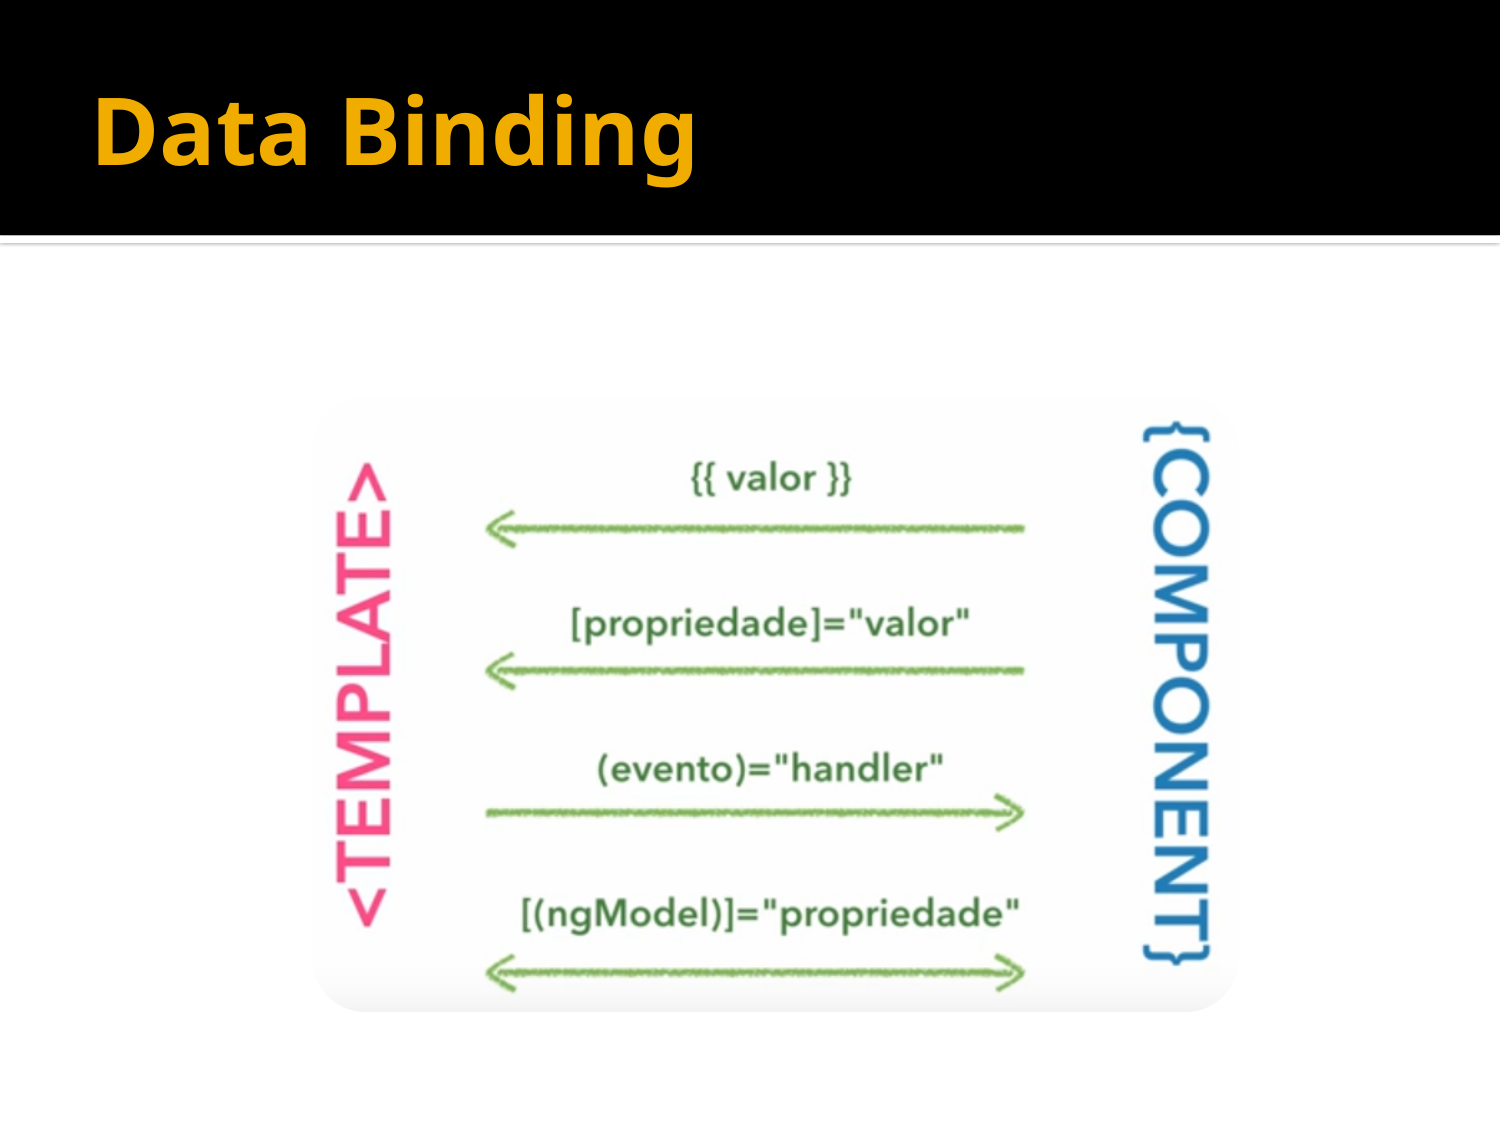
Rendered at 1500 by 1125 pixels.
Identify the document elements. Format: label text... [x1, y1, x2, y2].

title Data Binding [75, 25, 1425, 231]
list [312, 397, 1239, 1012]
